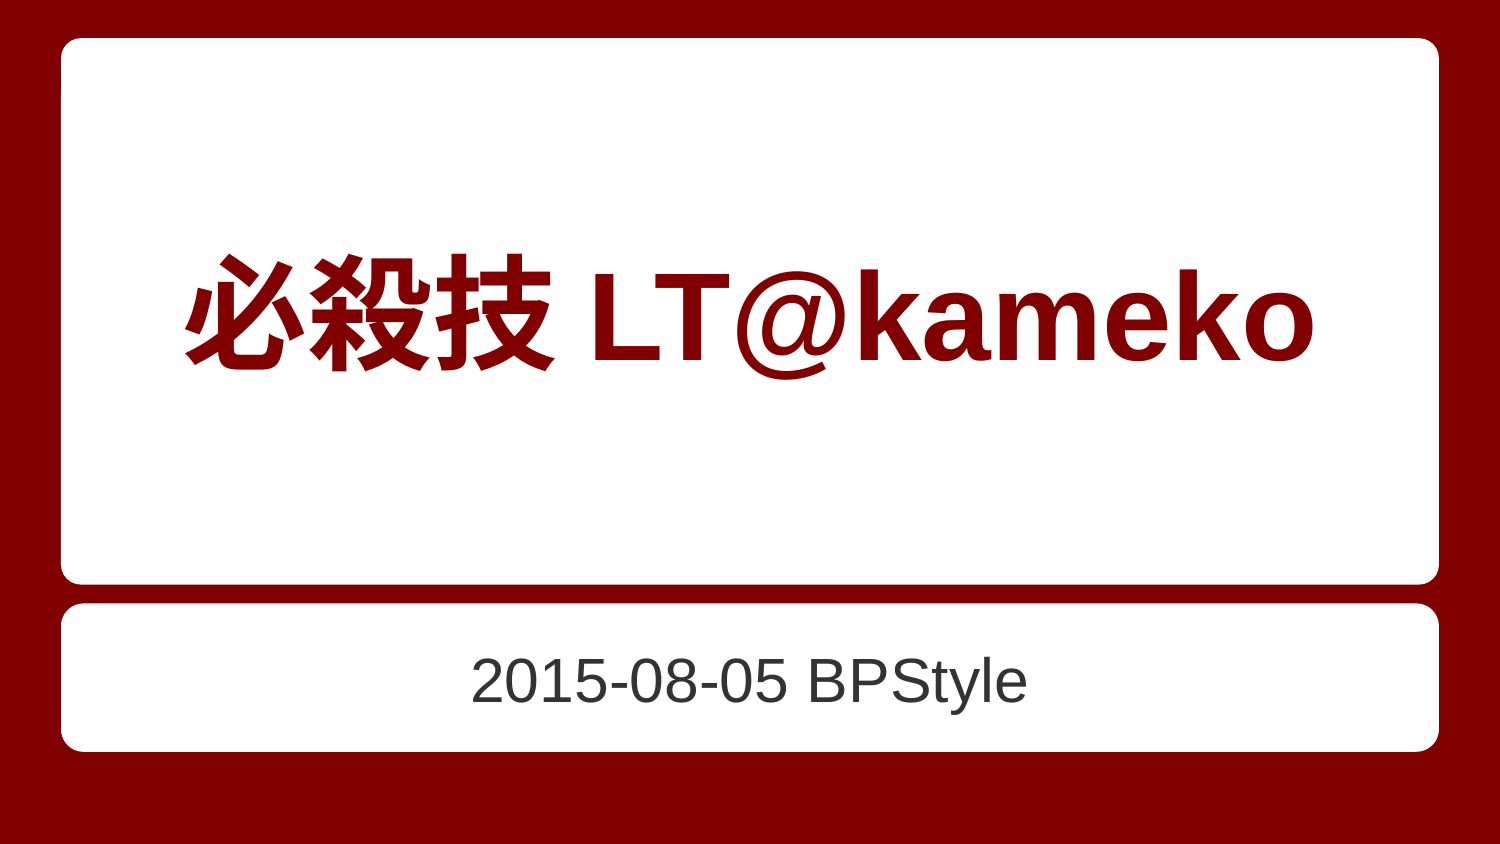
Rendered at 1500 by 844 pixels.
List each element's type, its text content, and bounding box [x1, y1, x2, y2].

subtitle 2015-08-05 BPStyle [112, 639, 1388, 715]
title 必殺技LT@kameko [112, 77, 1388, 544]
